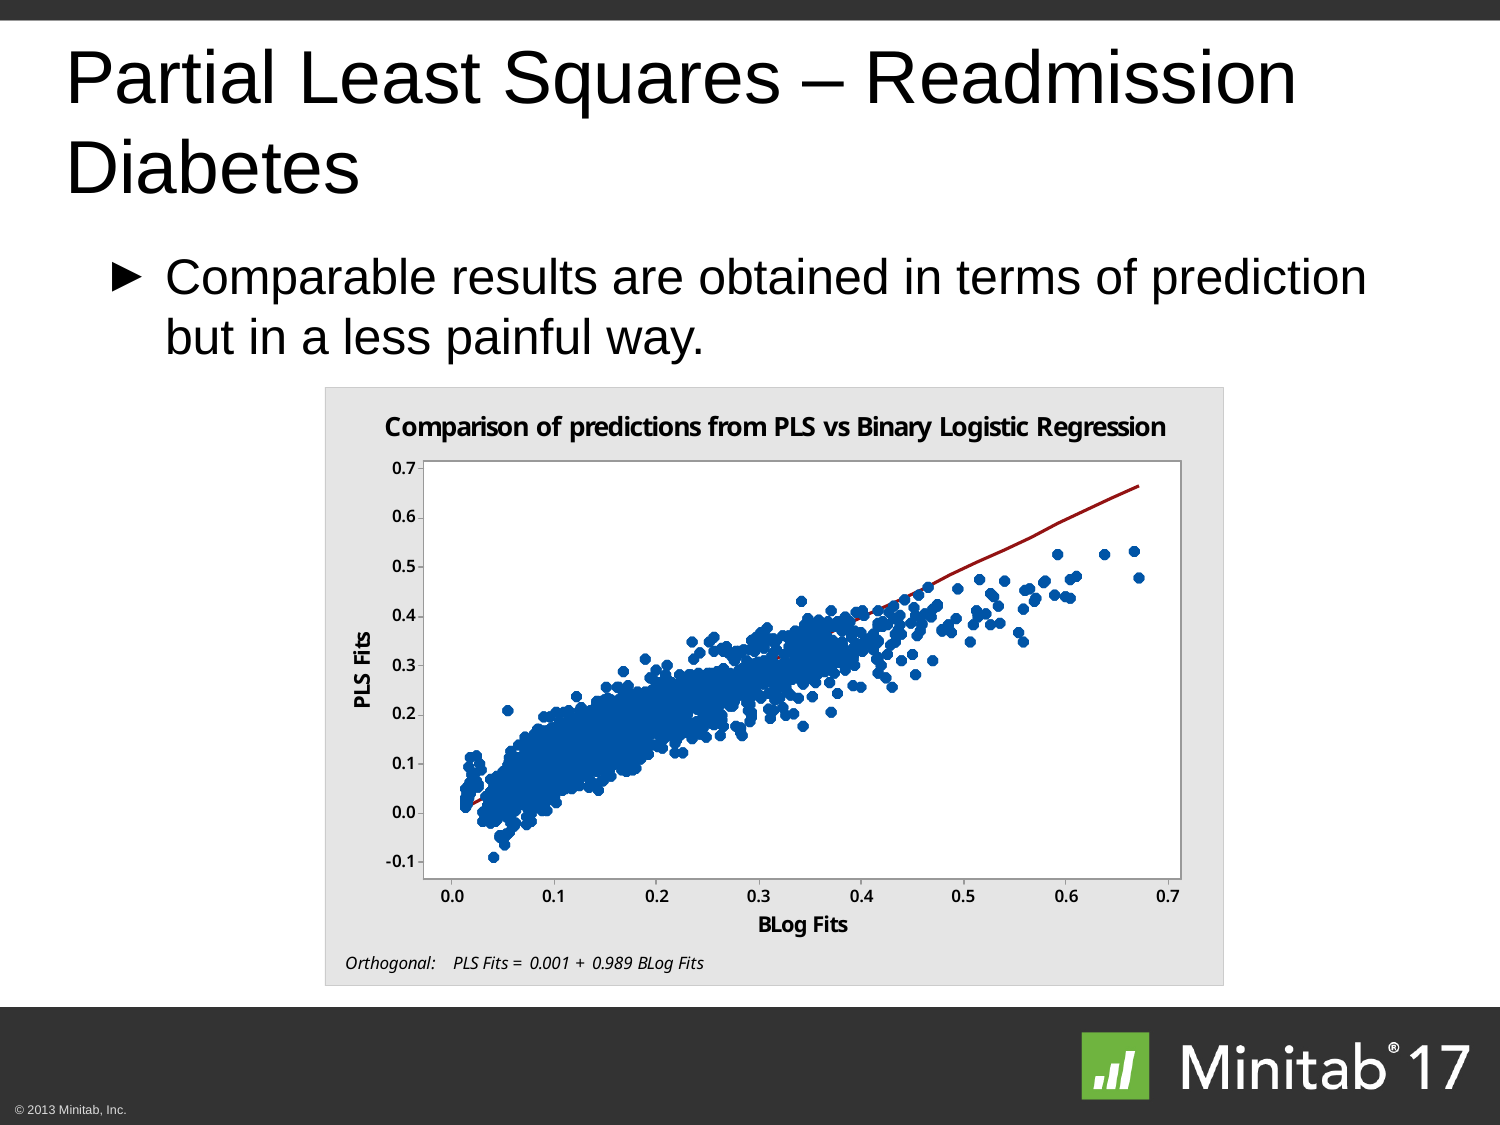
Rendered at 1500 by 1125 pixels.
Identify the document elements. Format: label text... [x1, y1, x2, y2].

title Partial Least Squares – Readmission Diabetes [49, 62, 1447, 176]
picture [0, 0, 1500, 1125]
list Comparable results are obtained in terms of prediction but in a less painful way. [49, 236, 1452, 963]
